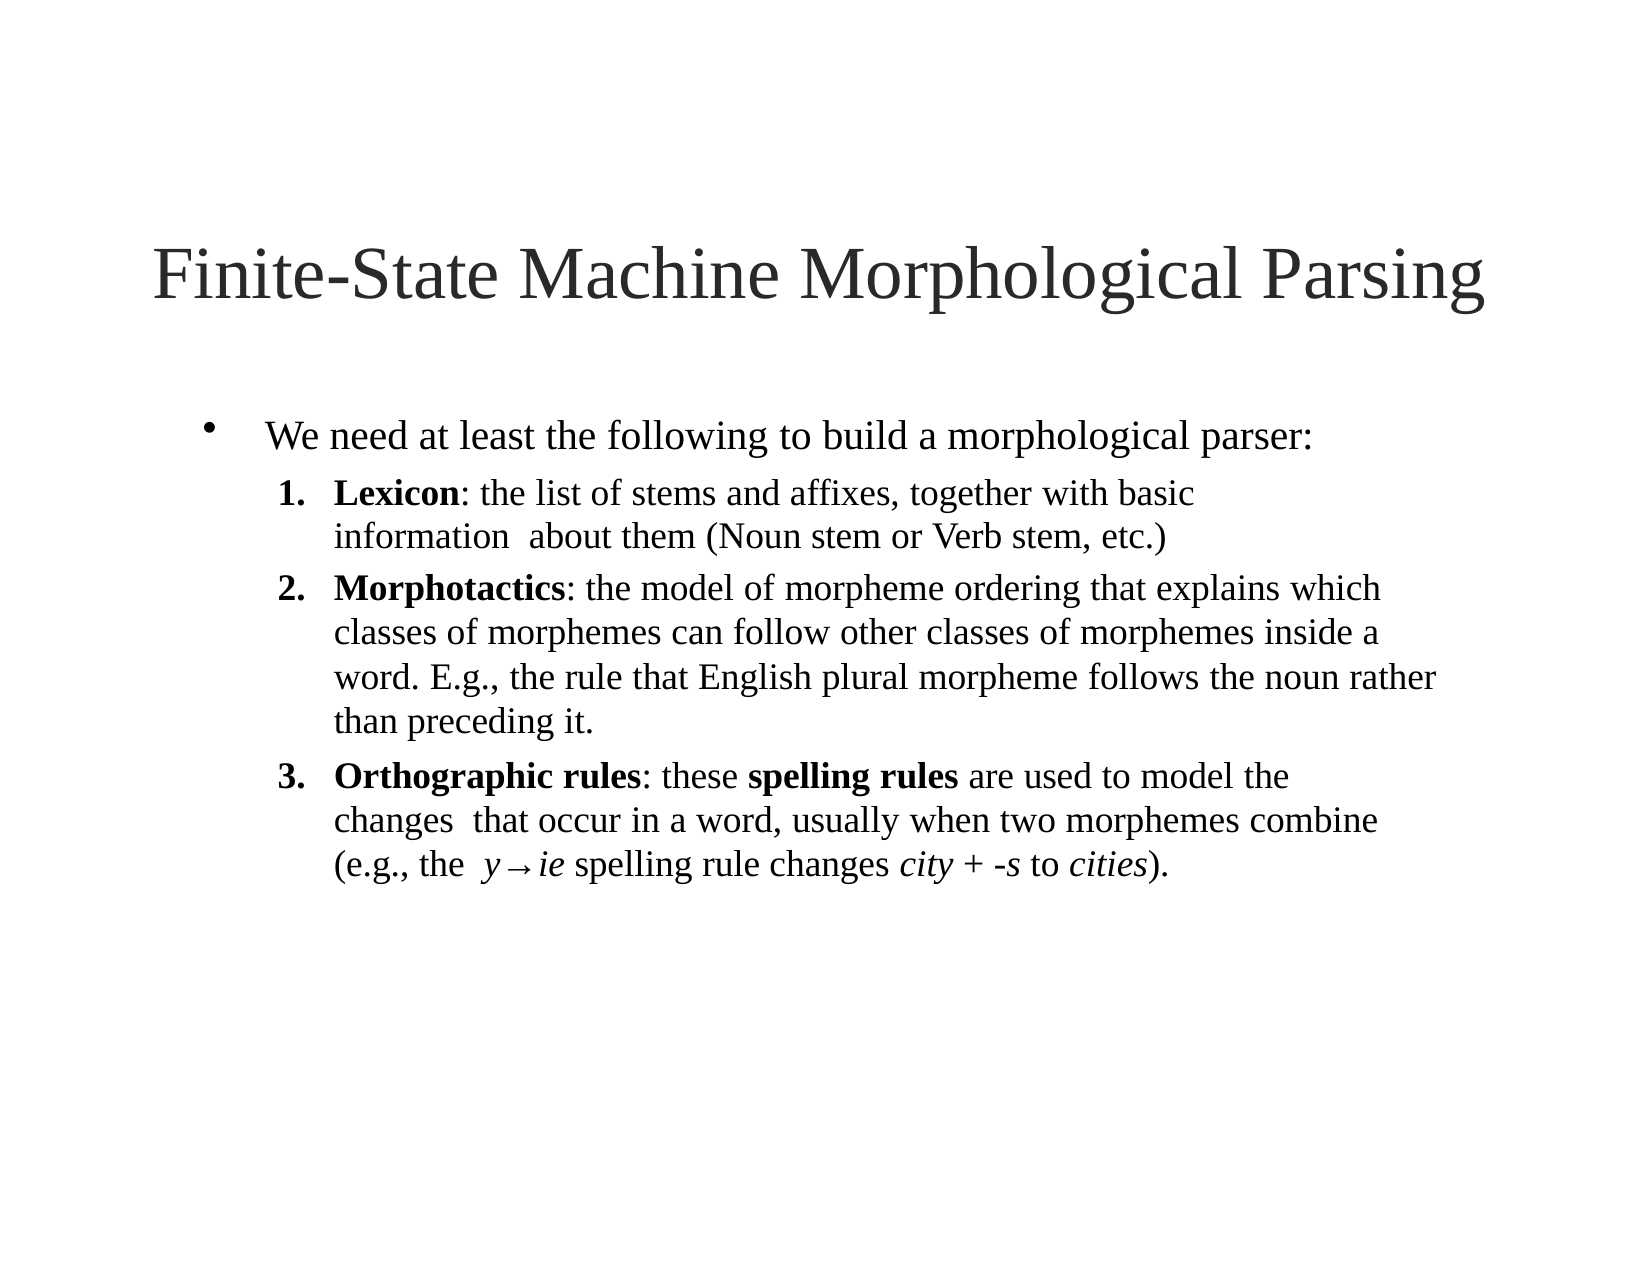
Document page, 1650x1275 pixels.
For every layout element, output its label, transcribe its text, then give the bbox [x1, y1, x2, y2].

text_box We need at least the following to build a morphological parser: Lexicon: the list of stems and affixes, together with basic information about them (Noun stem or Verb stem, etc.) Morphotactics: the model of morpheme ordering that explains which classes of morphemes can follow other classes of morphemes inside a word. E.g., the rule that English plural morpheme follows the noun rather than preceding it. Orthographic rules: these spelling rules are used to model the changes that occur in a word, usually when two morphemes combine (e.g., the y→ie spelling rule changes city + -s to cities). [200, 395, 1449, 886]
title Finite-State Machine Morphological Parsing [150, 221, 1542, 437]
